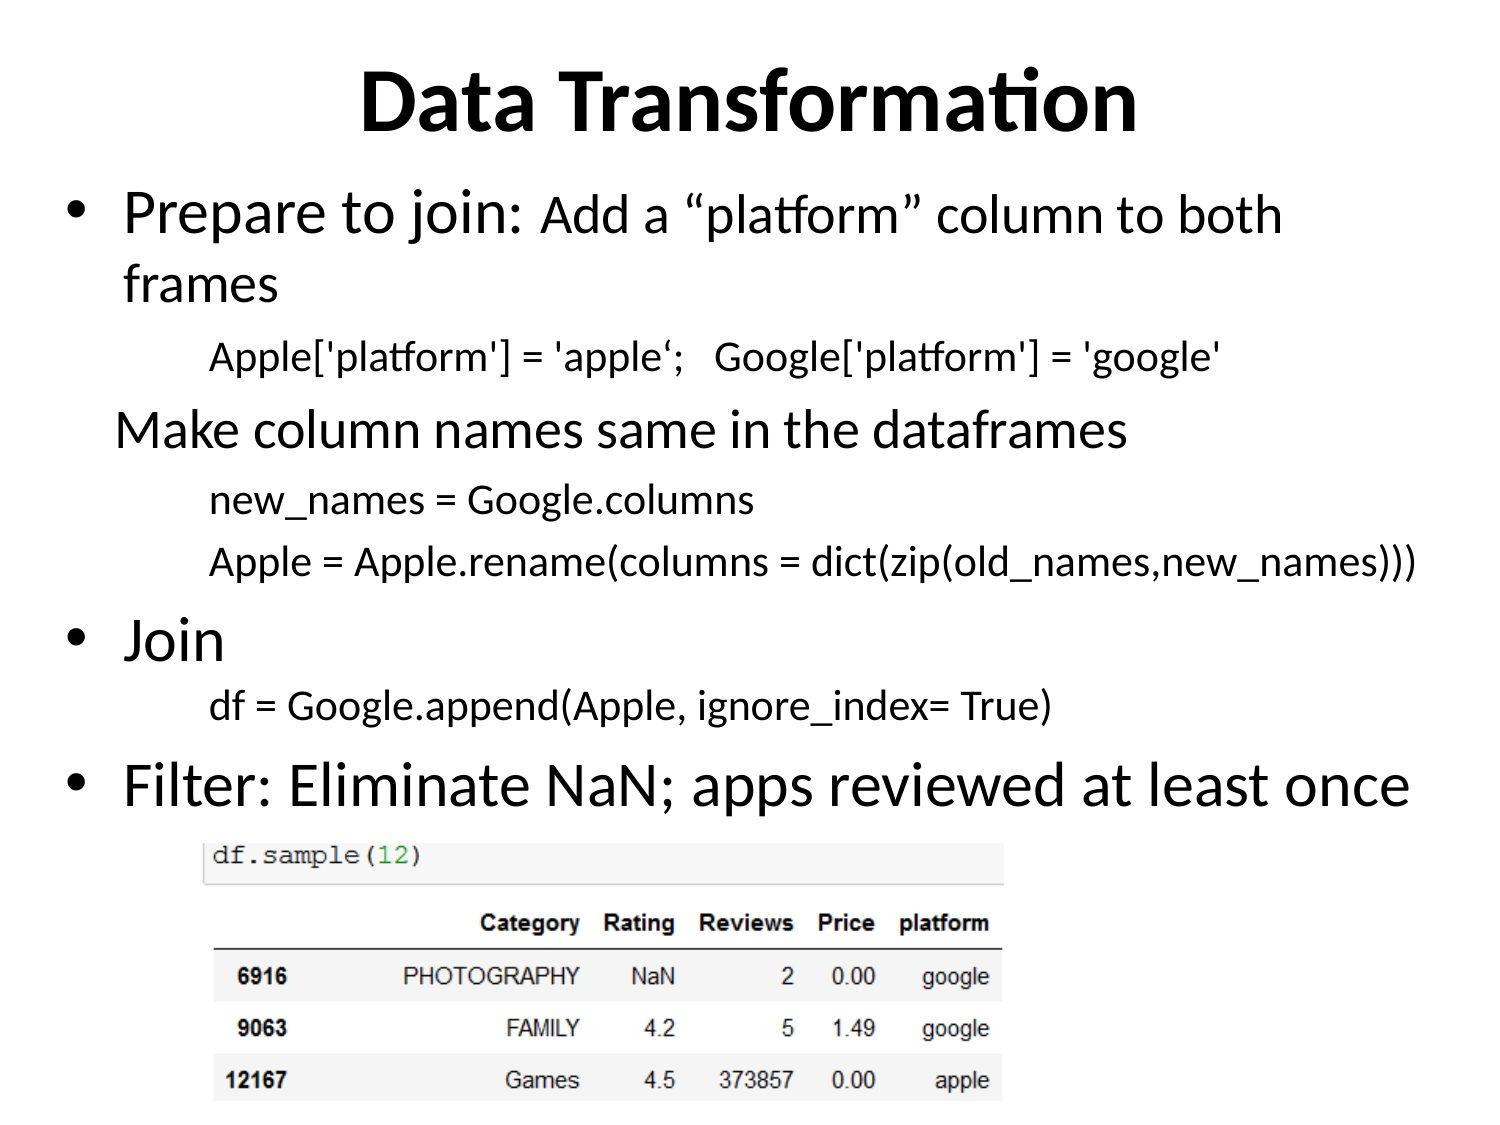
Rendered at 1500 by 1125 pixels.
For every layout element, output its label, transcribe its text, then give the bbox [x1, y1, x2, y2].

picture [199, 843, 1004, 1101]
list Prepare to join: Add a “platform” column to both frames Apple['platform'] = 'apple‘; Google['platform'] = 'google' Make column names same in the dataframes new_names = Google.columns Apple = Apple.rename(columns = dict(zip(old_names,new_names))) Join df = Google.append(Apple, ignore_index= True) Filter: Eliminate NaN; apps reviewed at least once df = df.dropna(); df = df[df['Reviews'] != 0] [50, 162, 1450, 905]
title Data Transformation [75, 1, 1425, 189]
